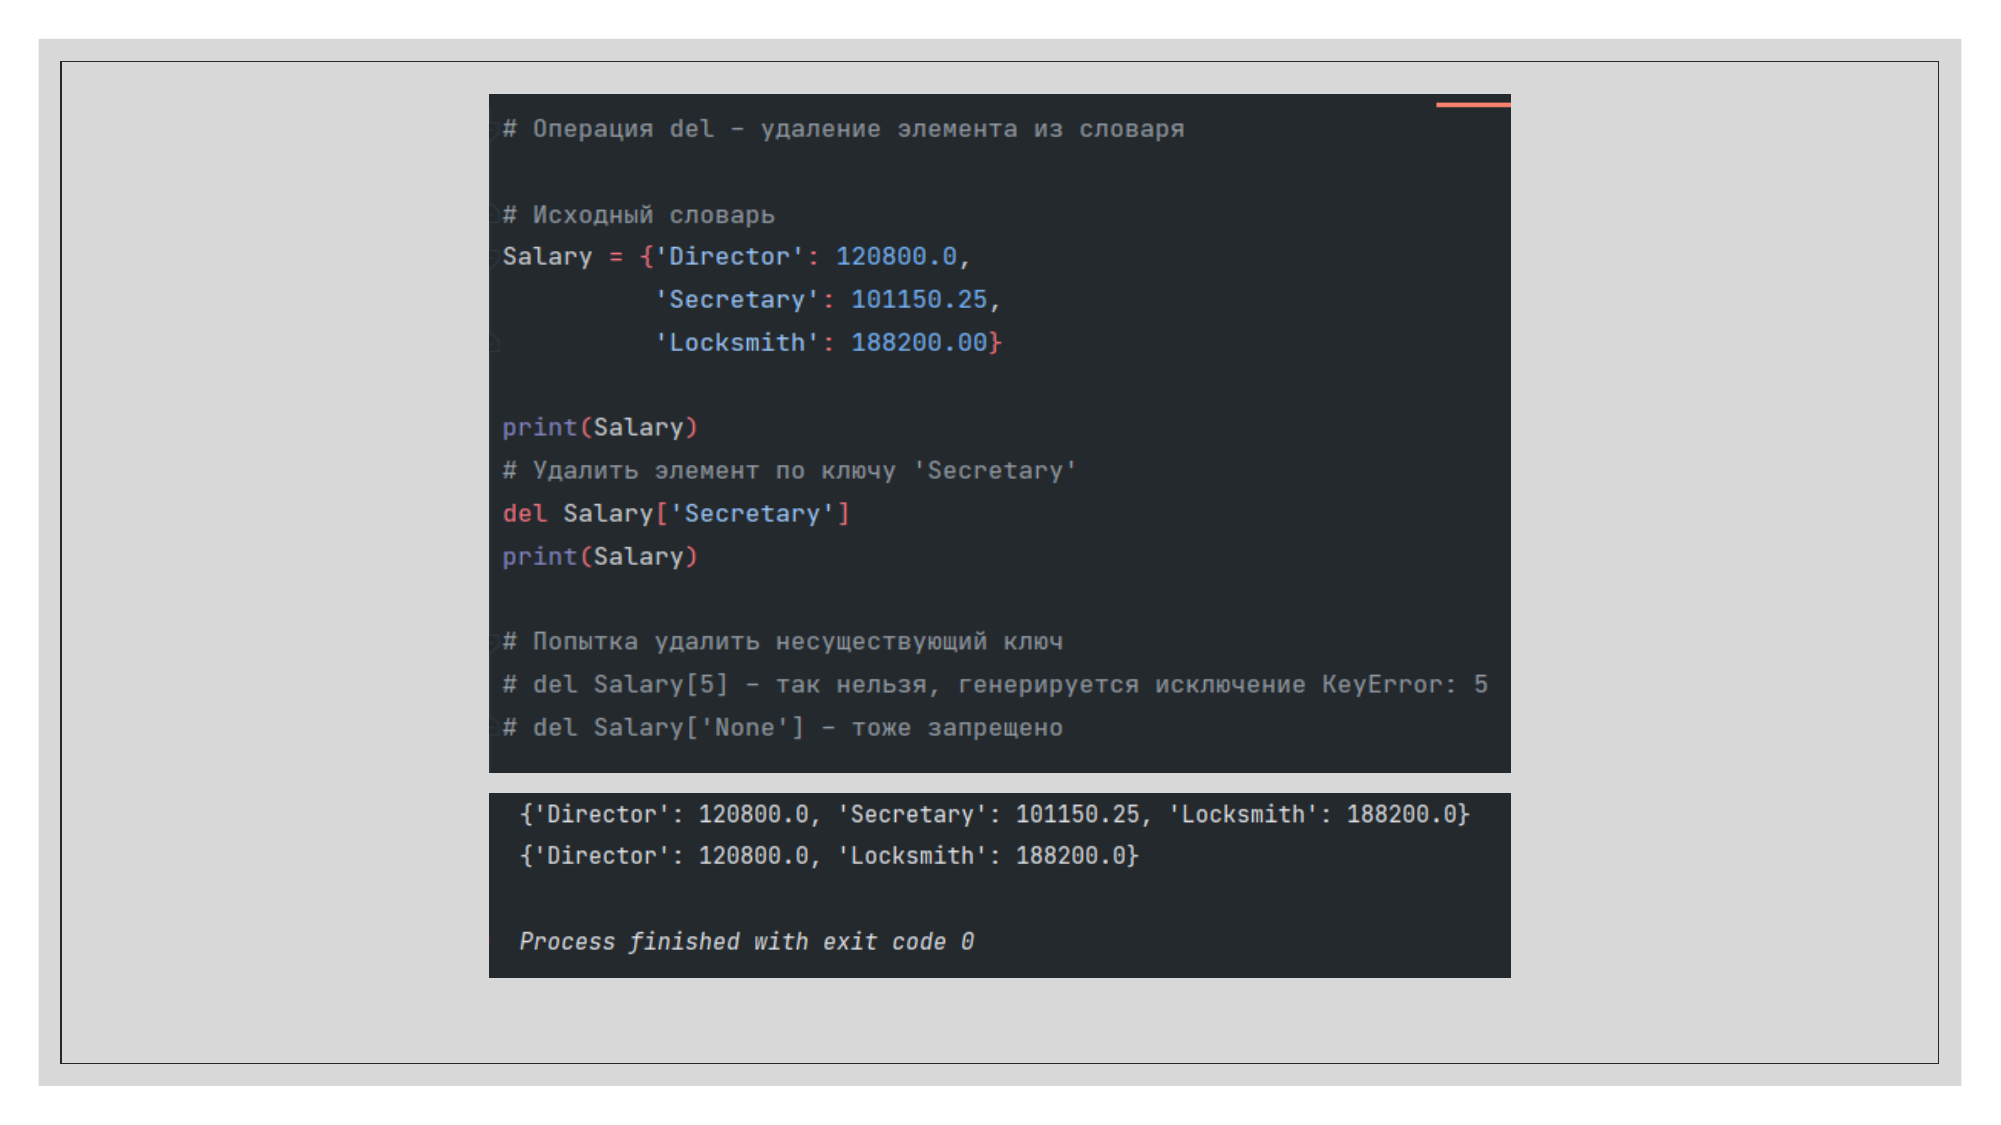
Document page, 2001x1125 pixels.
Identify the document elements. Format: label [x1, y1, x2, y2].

picture [488, 93, 1511, 774]
picture [488, 793, 1511, 978]
